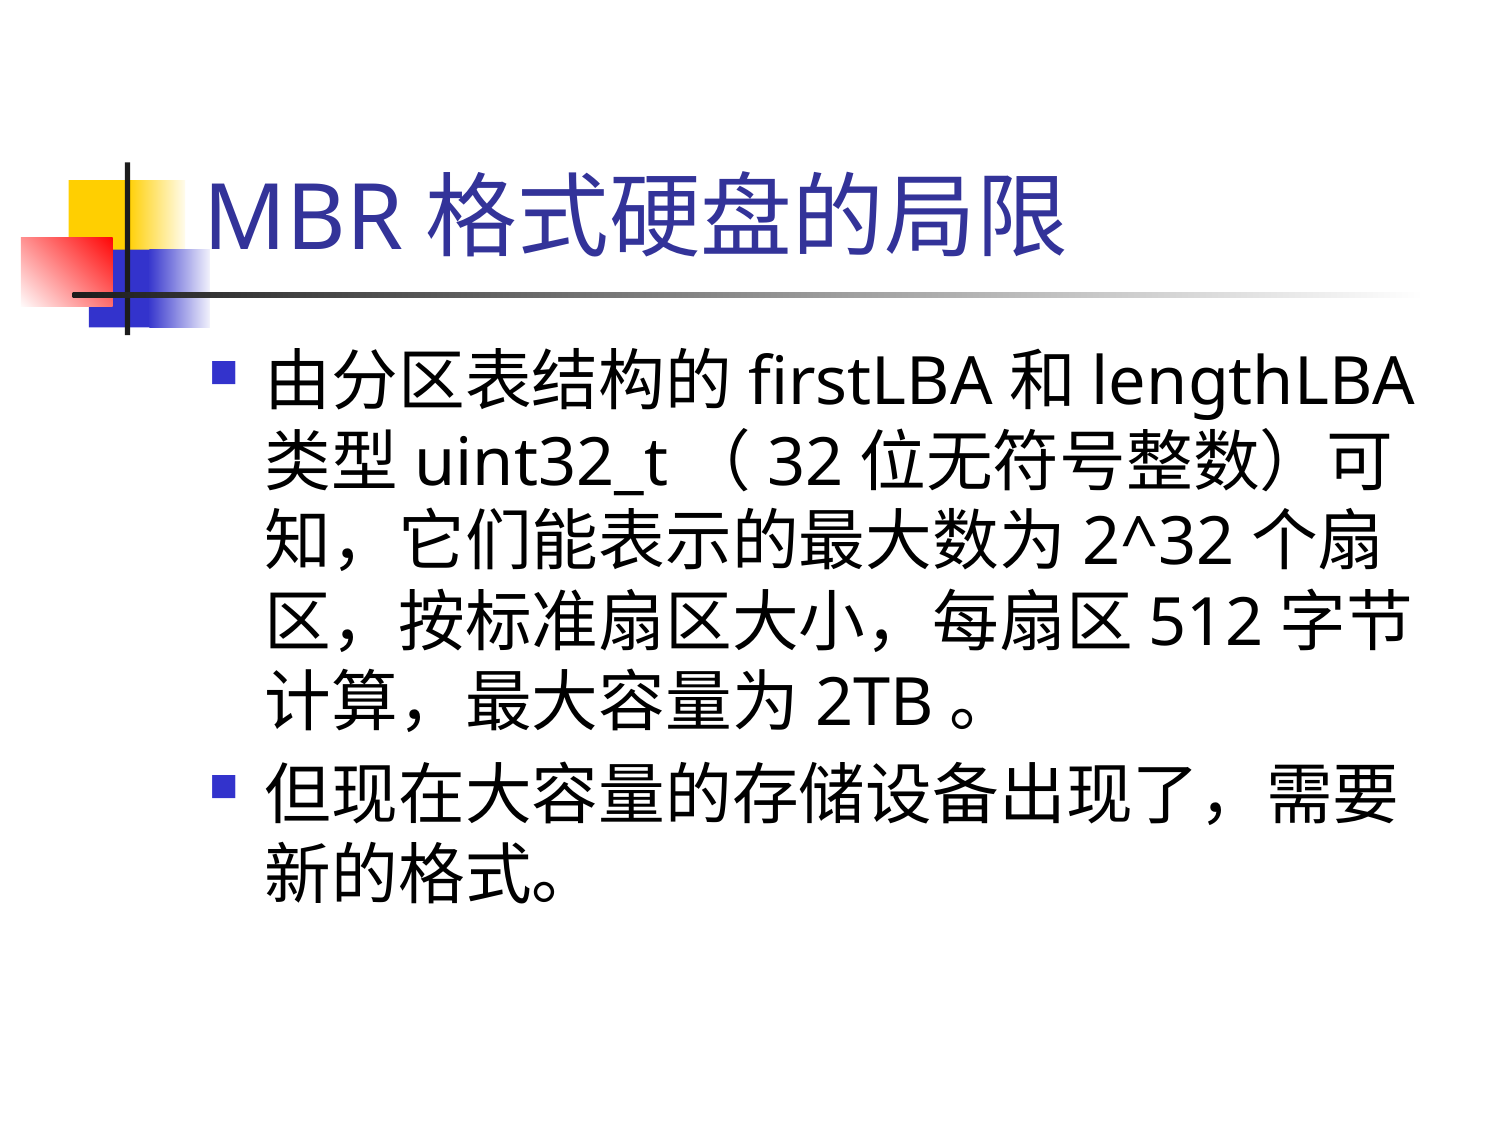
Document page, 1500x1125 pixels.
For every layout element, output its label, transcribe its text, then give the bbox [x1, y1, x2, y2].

title MBR格式硬盘的局限 [188, 34, 1468, 276]
list 由分区表结构的firstLBA和lengthLBA类型uint32_t（32位无符号整数）可知，它们能表示的最大数为2^32个扇区，按标准扇区大小，每扇区512字节计算，最大容量为2TB。 但现在大容量的存储设备出现了，需要新的格式。 [193, 330, 1470, 1007]
